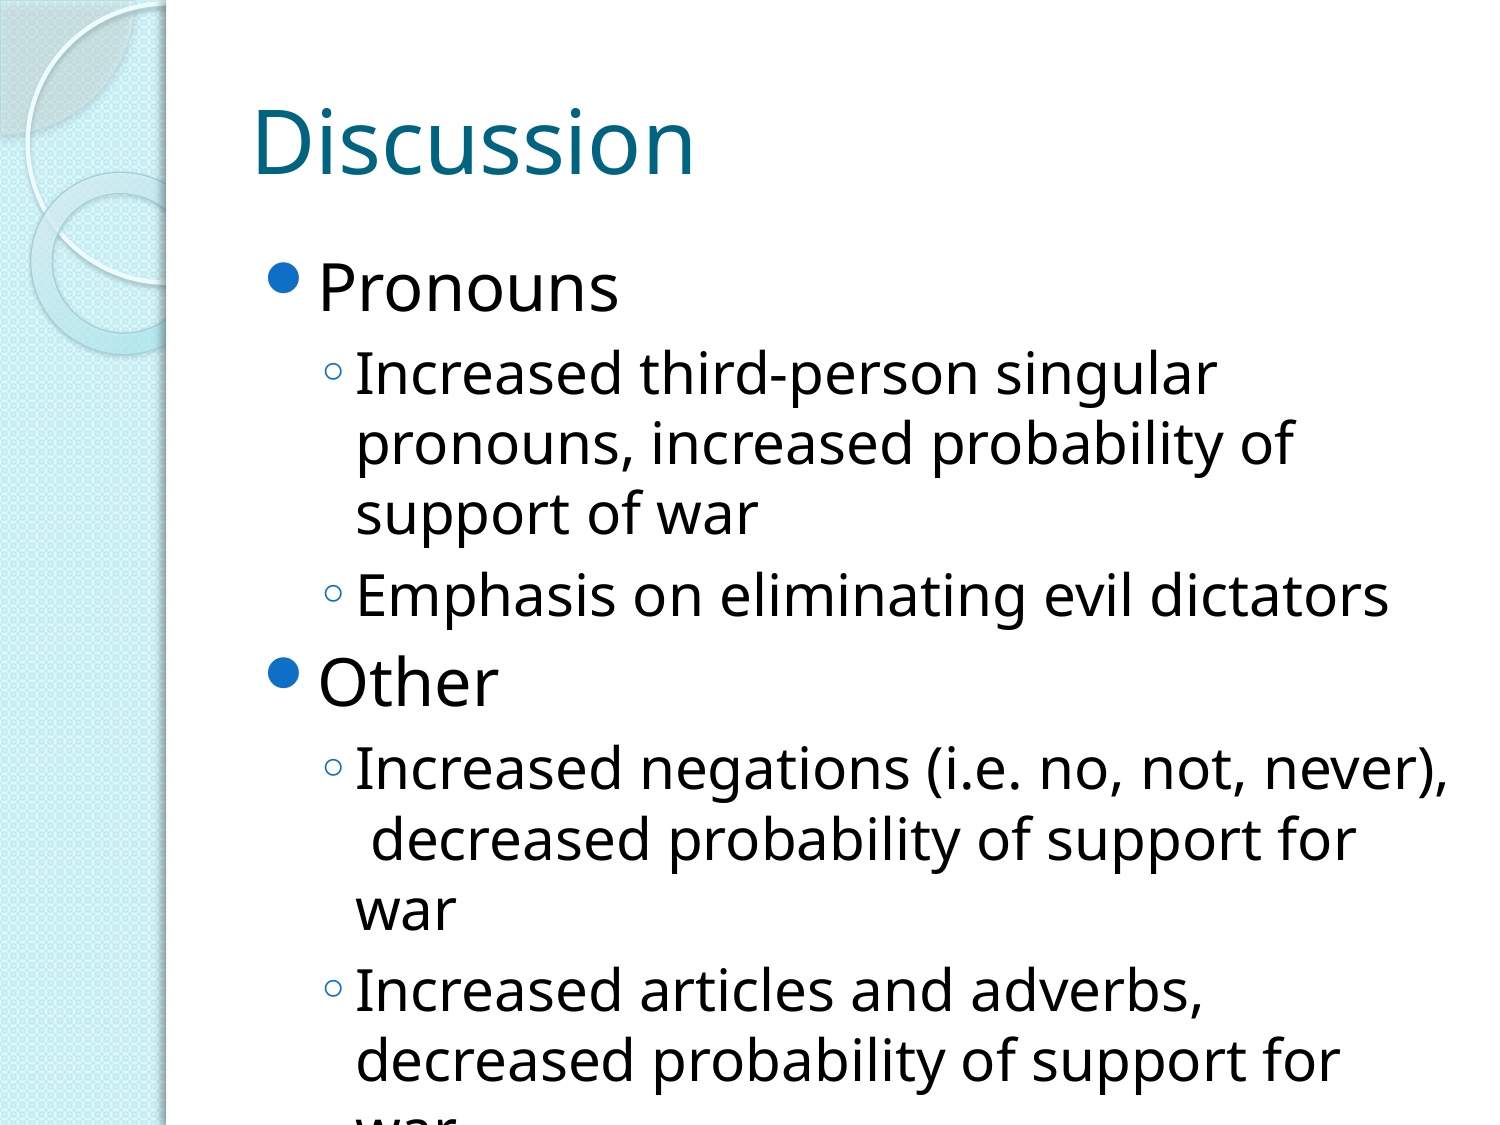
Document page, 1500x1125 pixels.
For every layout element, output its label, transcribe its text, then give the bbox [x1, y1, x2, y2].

title Discussion [235, 45, 1466, 233]
list Pronouns Increased third-person singular pronouns, increased probability of support of war Emphasis on eliminating evil dictators Other Increased negations (i.e. no, not, never), decreased probability of support for war Increased articles and adverbs, decreased probability of support for war [235, 237, 1466, 1025]
